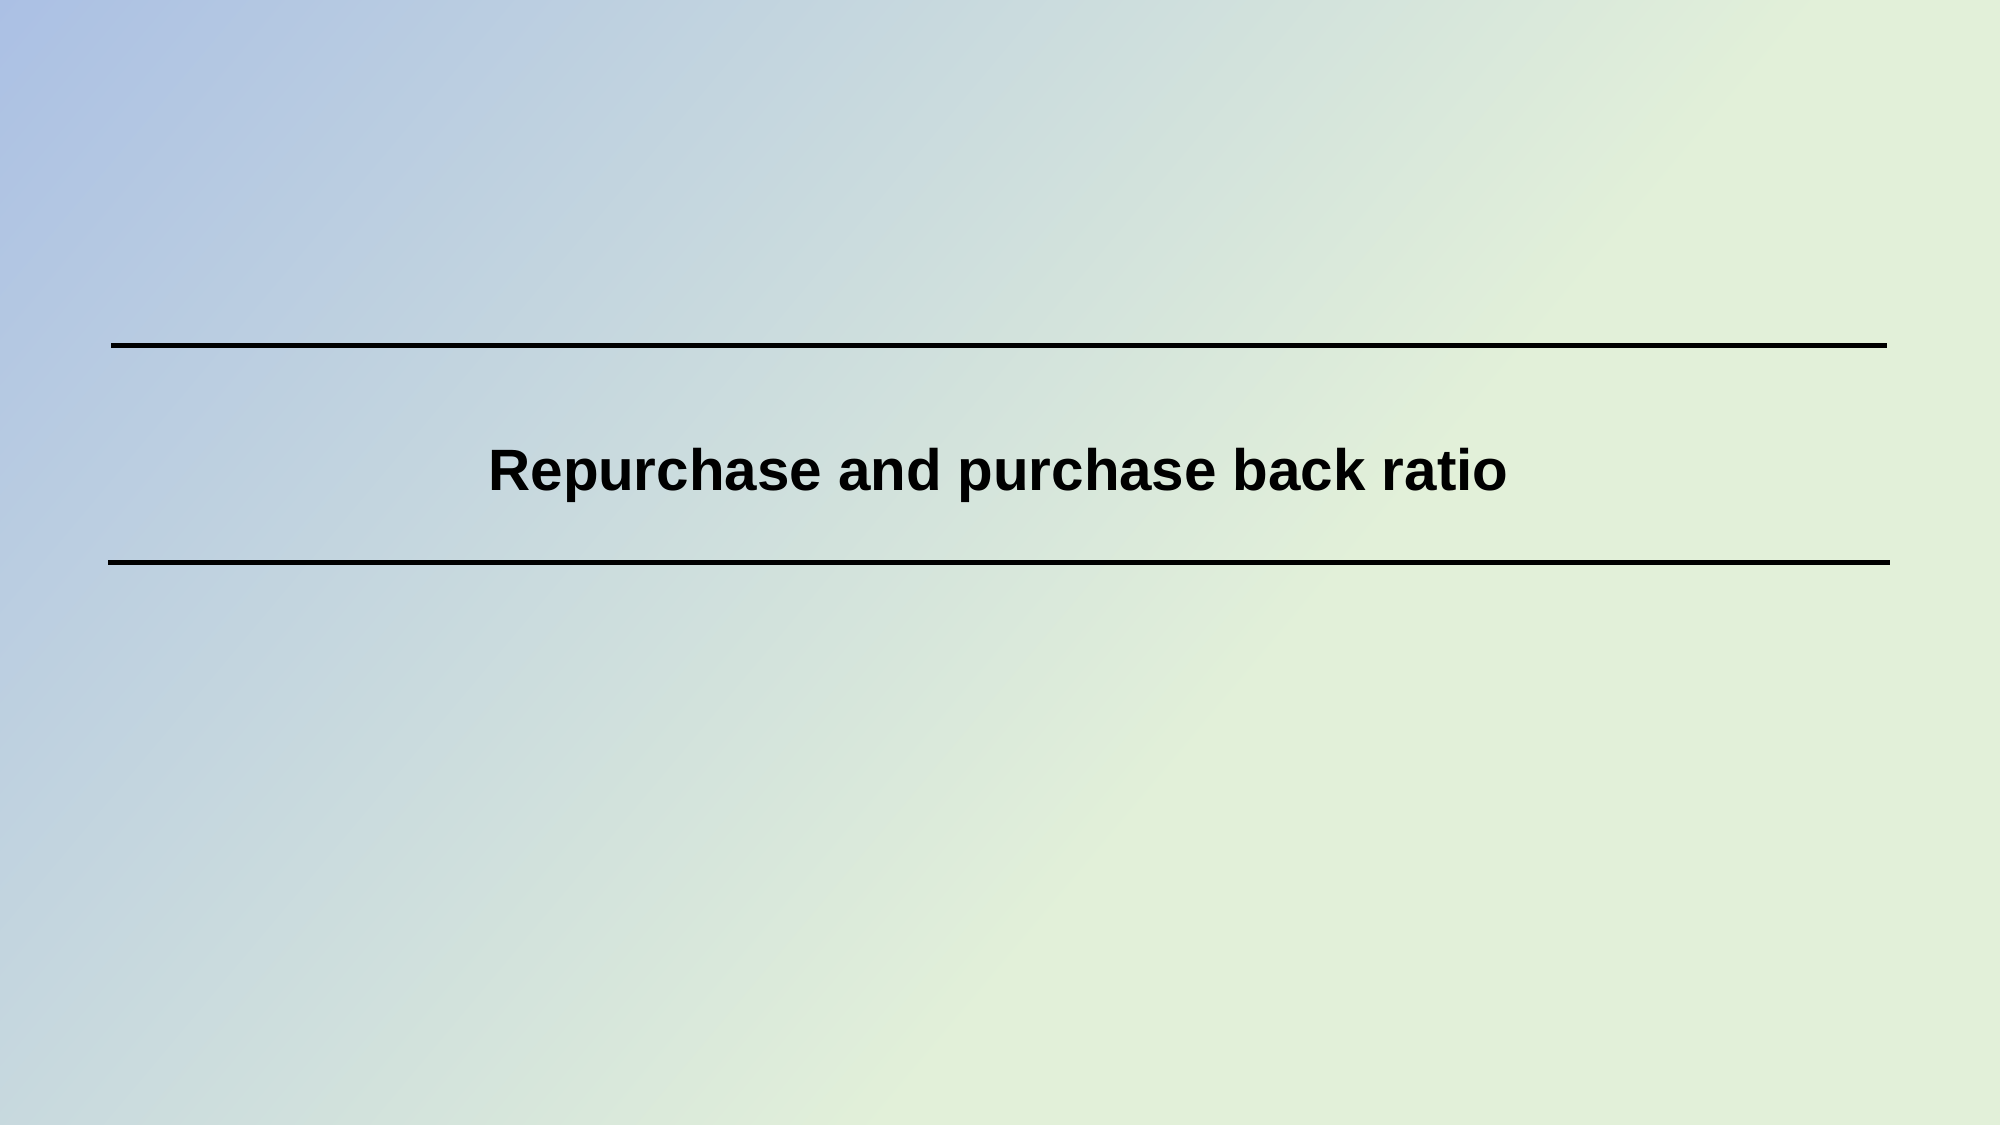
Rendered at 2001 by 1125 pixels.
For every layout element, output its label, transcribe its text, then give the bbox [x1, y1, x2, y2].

text_box Repurchase and purchase back ratio [396, 411, 1602, 510]
